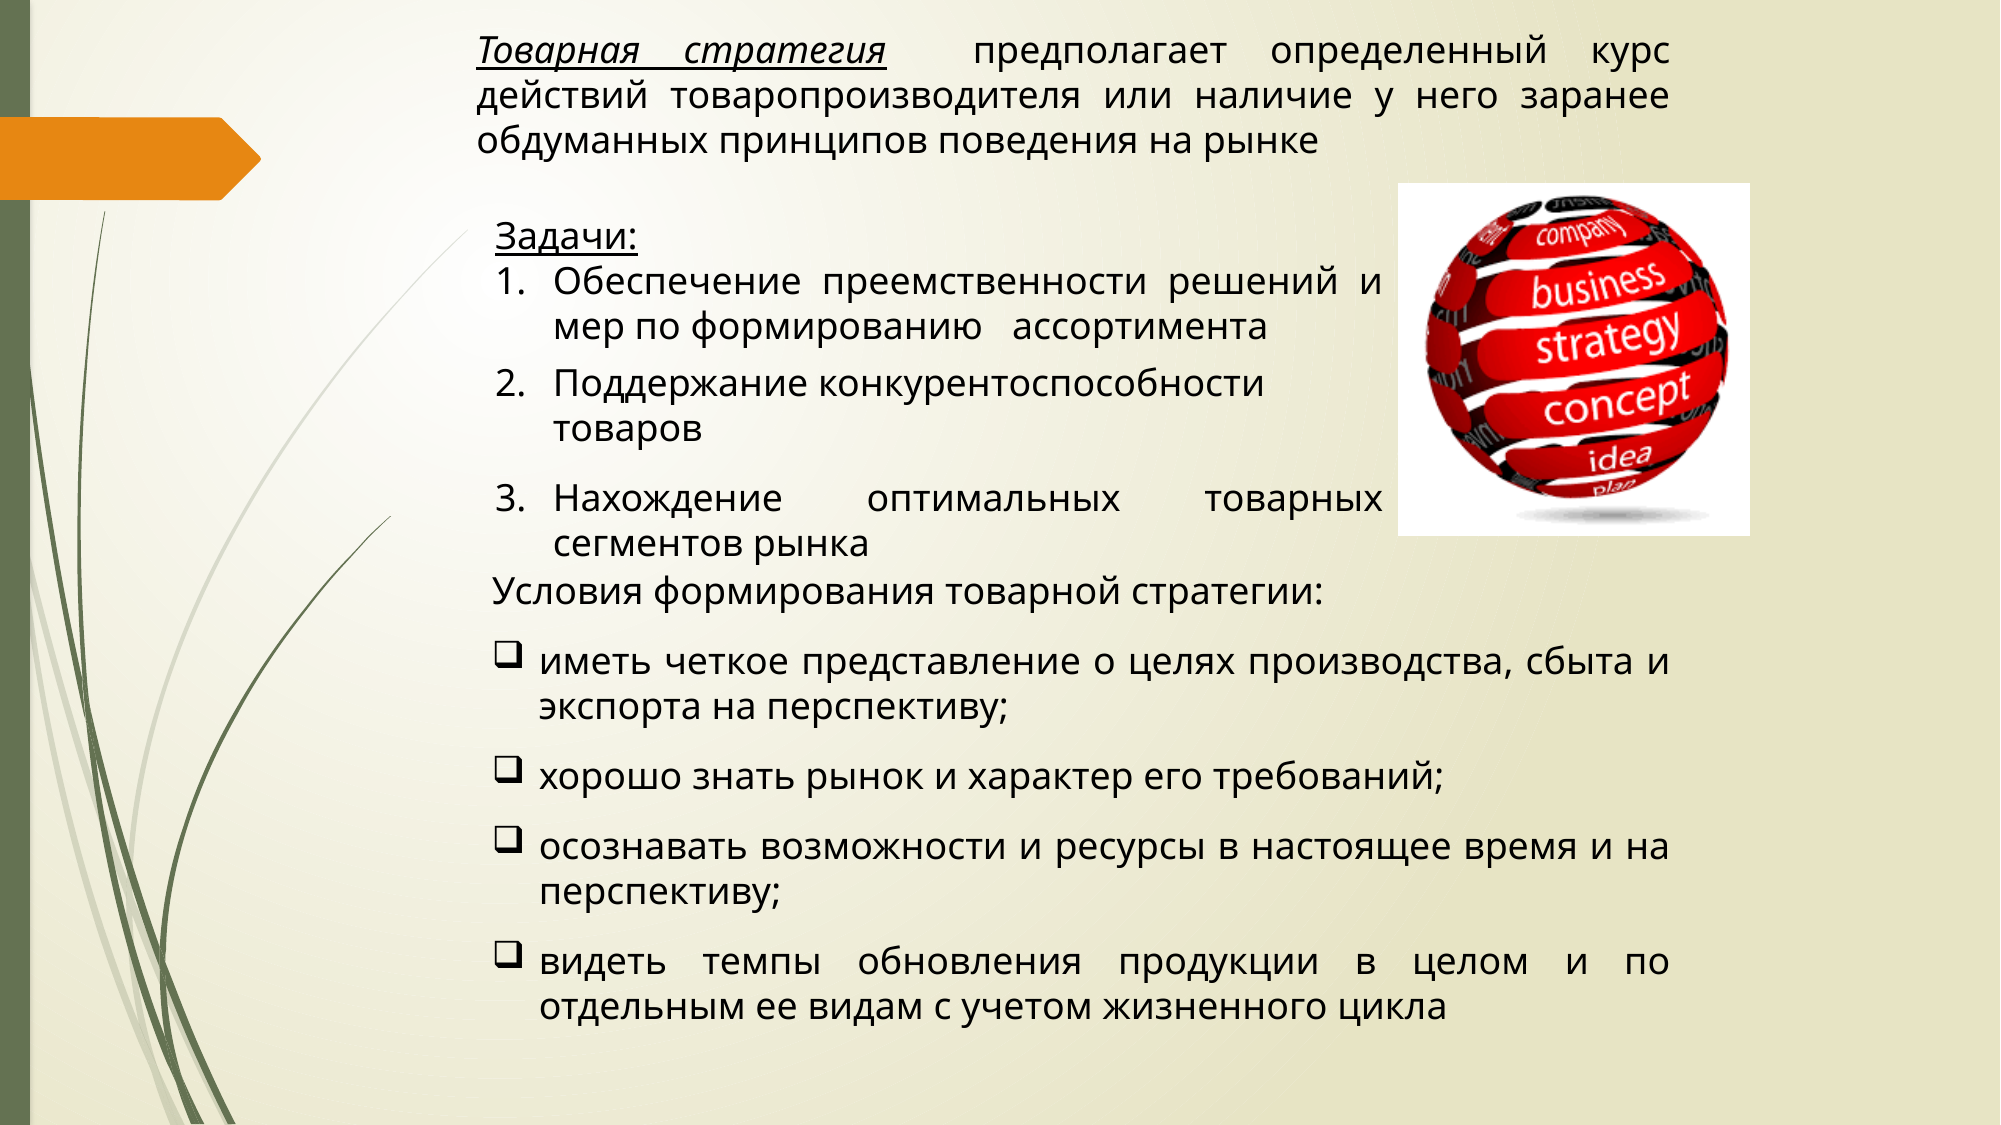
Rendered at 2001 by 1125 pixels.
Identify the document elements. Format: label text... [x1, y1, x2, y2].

text_box Условия формирования товарной стратегии: иметь четкое представление о целях производства, сбыта и экспорта на перспективу; хорошо знать рынок и характер его требований; осознавать возможности и ресурсы в настоящее время и на перспективу; видеть темпы обновления продукции в целом и по отдельным ее видам с учетом жизненного цикла [477, 559, 1686, 1035]
text_box Товарная стратегия предполагает определенный курс действий товаропроизводителя или наличие у него заранее обдуманных принципов поведения на рынке [461, 19, 1686, 169]
text_box Задачи: Обеспечение преемственности решений и мер по формированию ассортимента Поддержание конкурентоспособности товаров Нахождение оптимальных товарных сегментов рынка [480, 205, 1399, 559]
picture [1398, 183, 1751, 536]
